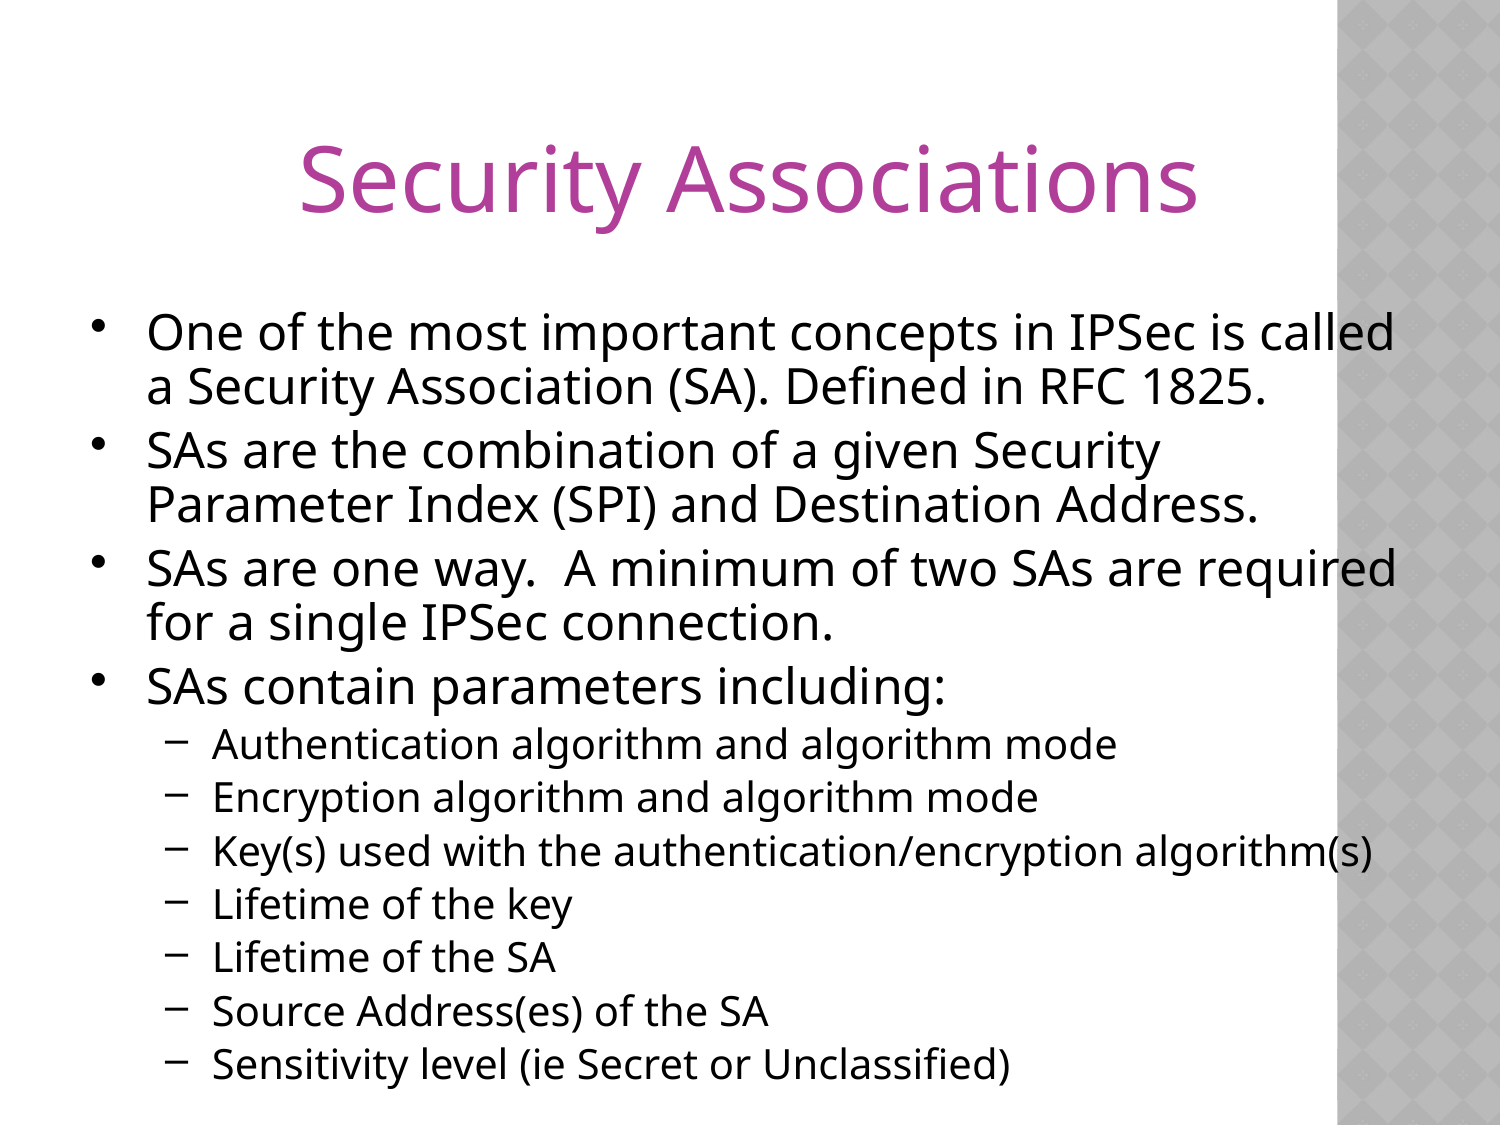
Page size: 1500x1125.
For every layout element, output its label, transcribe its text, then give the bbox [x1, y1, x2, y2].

text_box One of the most important concepts in IPSec is called a Security Association (SA). Defined in RFC 1825. SAs are the combination of a given Security Parameter Index (SPI) and Destination Address. SAs are one way. A minimum of two SAs are required for a single IPSec connection. SAs contain parameters including: Authentication algorithm and algorithm mode Encryption algorithm and algorithm mode Key(s) used with the authentication/encryption algorithm(s) Lifetime of the key Lifetime of the SA Source Address(es) of the SA Sensitivity level (ie Secret or Unclassified) [74, 299, 1425, 1043]
text_box Security Associations [74, 82, 1425, 271]
